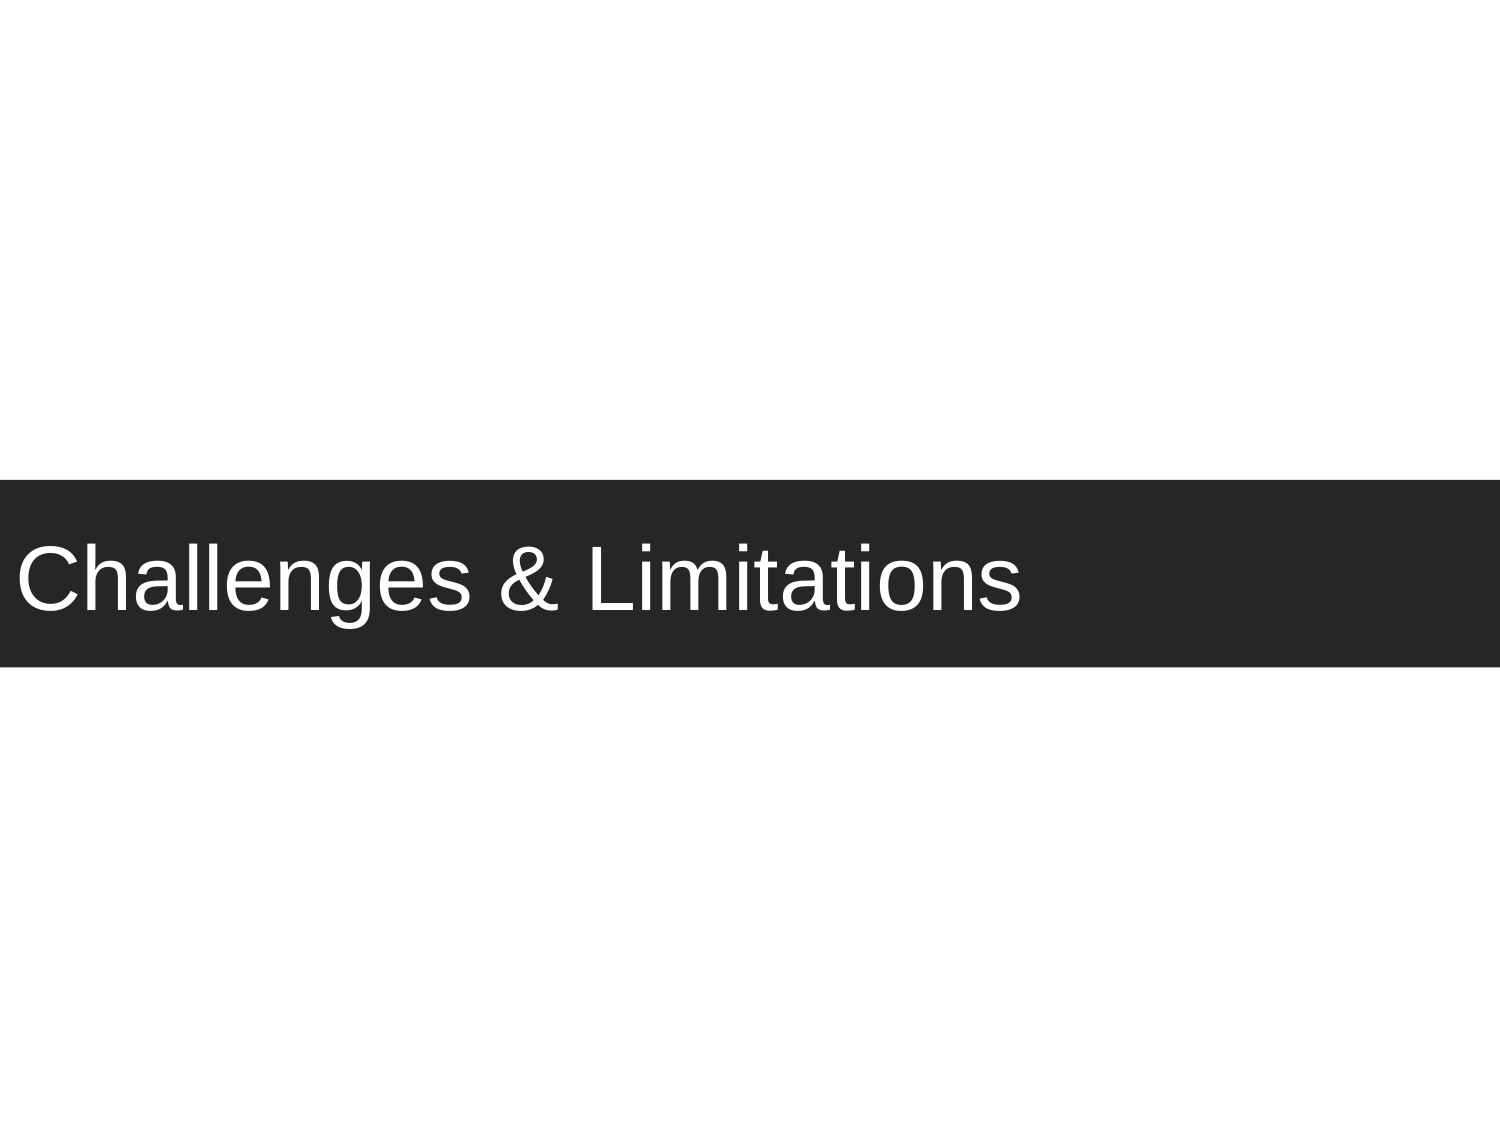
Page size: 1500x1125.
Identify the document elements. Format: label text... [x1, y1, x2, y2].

title Challenges & Limitations [0, 479, 1500, 668]
